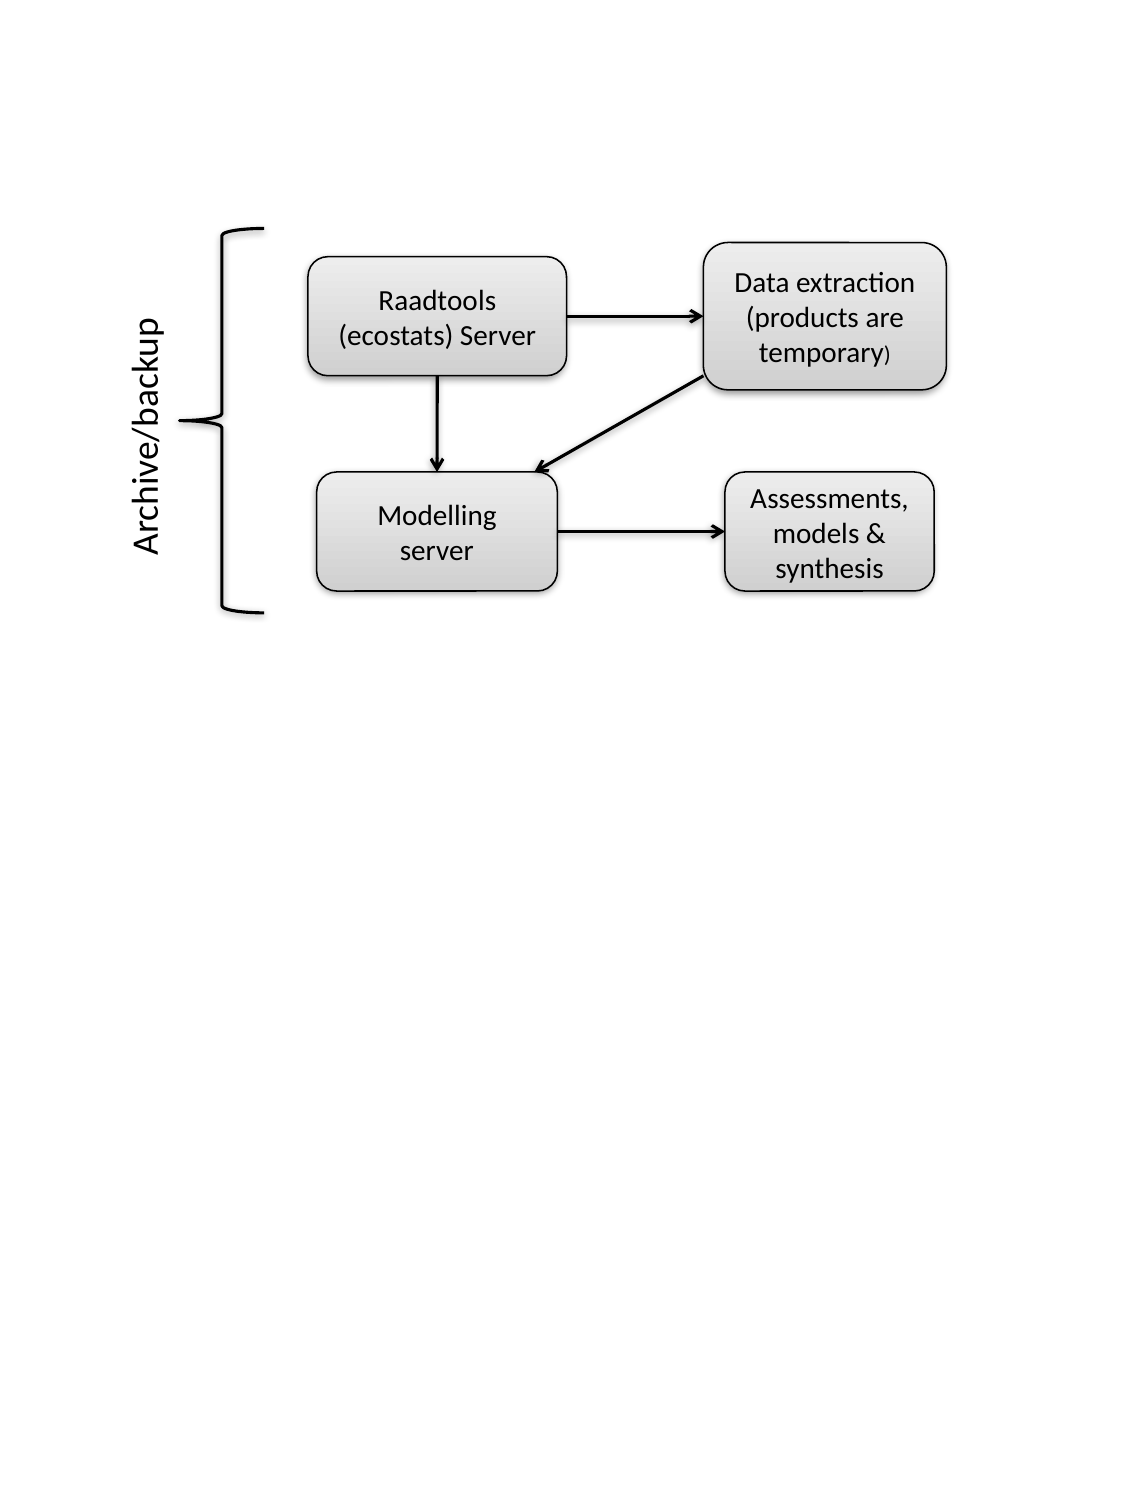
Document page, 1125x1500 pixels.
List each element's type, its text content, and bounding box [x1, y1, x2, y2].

text_box Assessments, models & synthesis [724, 471, 936, 592]
text_box Data extraction (products are temporary) [702, 241, 948, 391]
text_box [534, 375, 704, 473]
text_box Raadtools (ecostats) Server [307, 255, 568, 377]
text_box [177, 226, 265, 615]
text_box Archive/backup [113, 254, 173, 620]
text_box Modelling server [315, 471, 559, 592]
